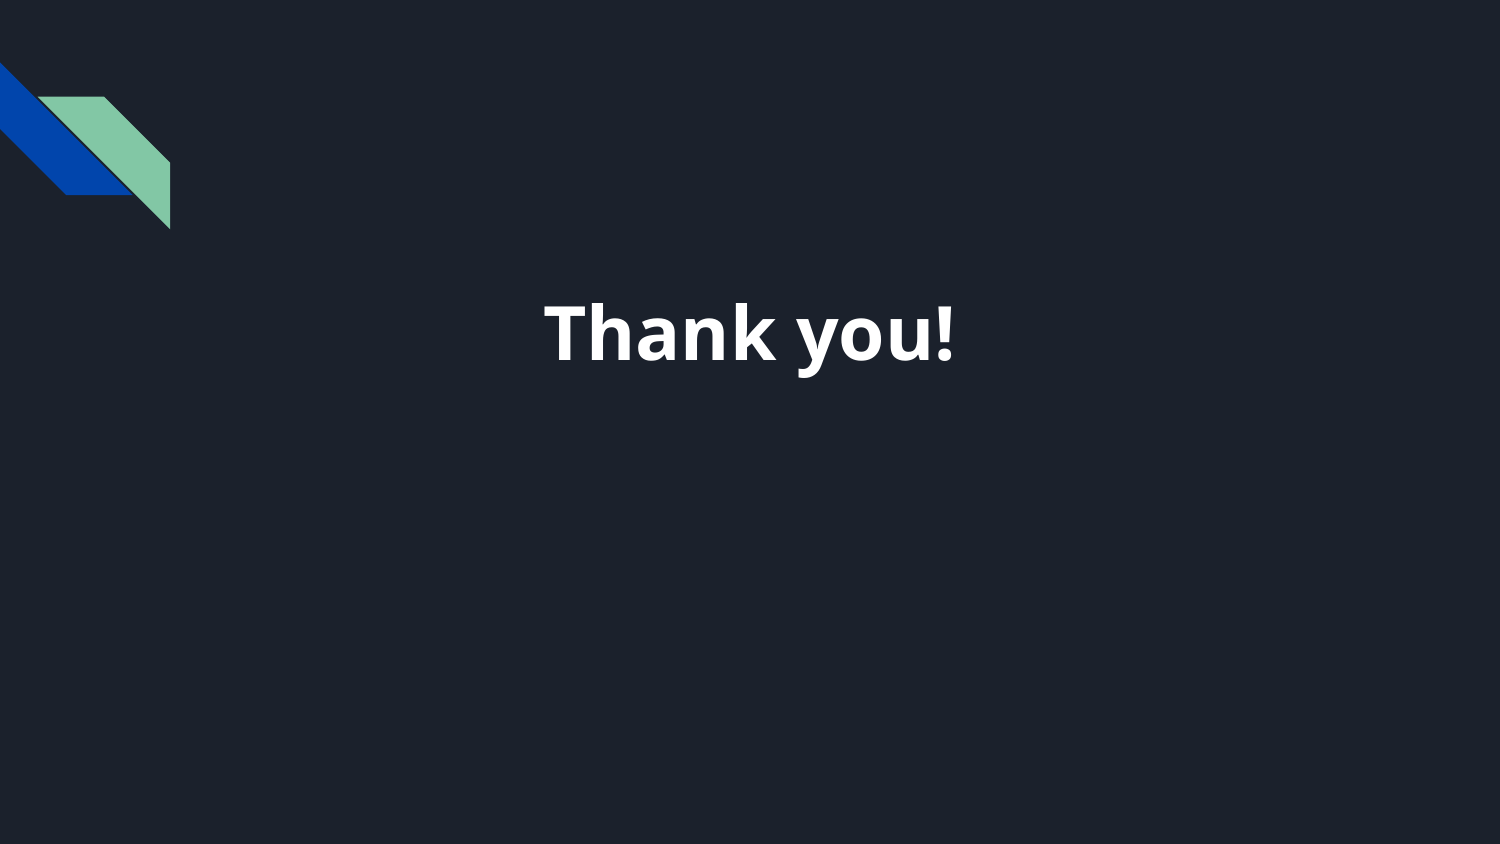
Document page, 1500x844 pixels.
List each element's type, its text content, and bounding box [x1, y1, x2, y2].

list Thank you! [212, 257, 1287, 735]
